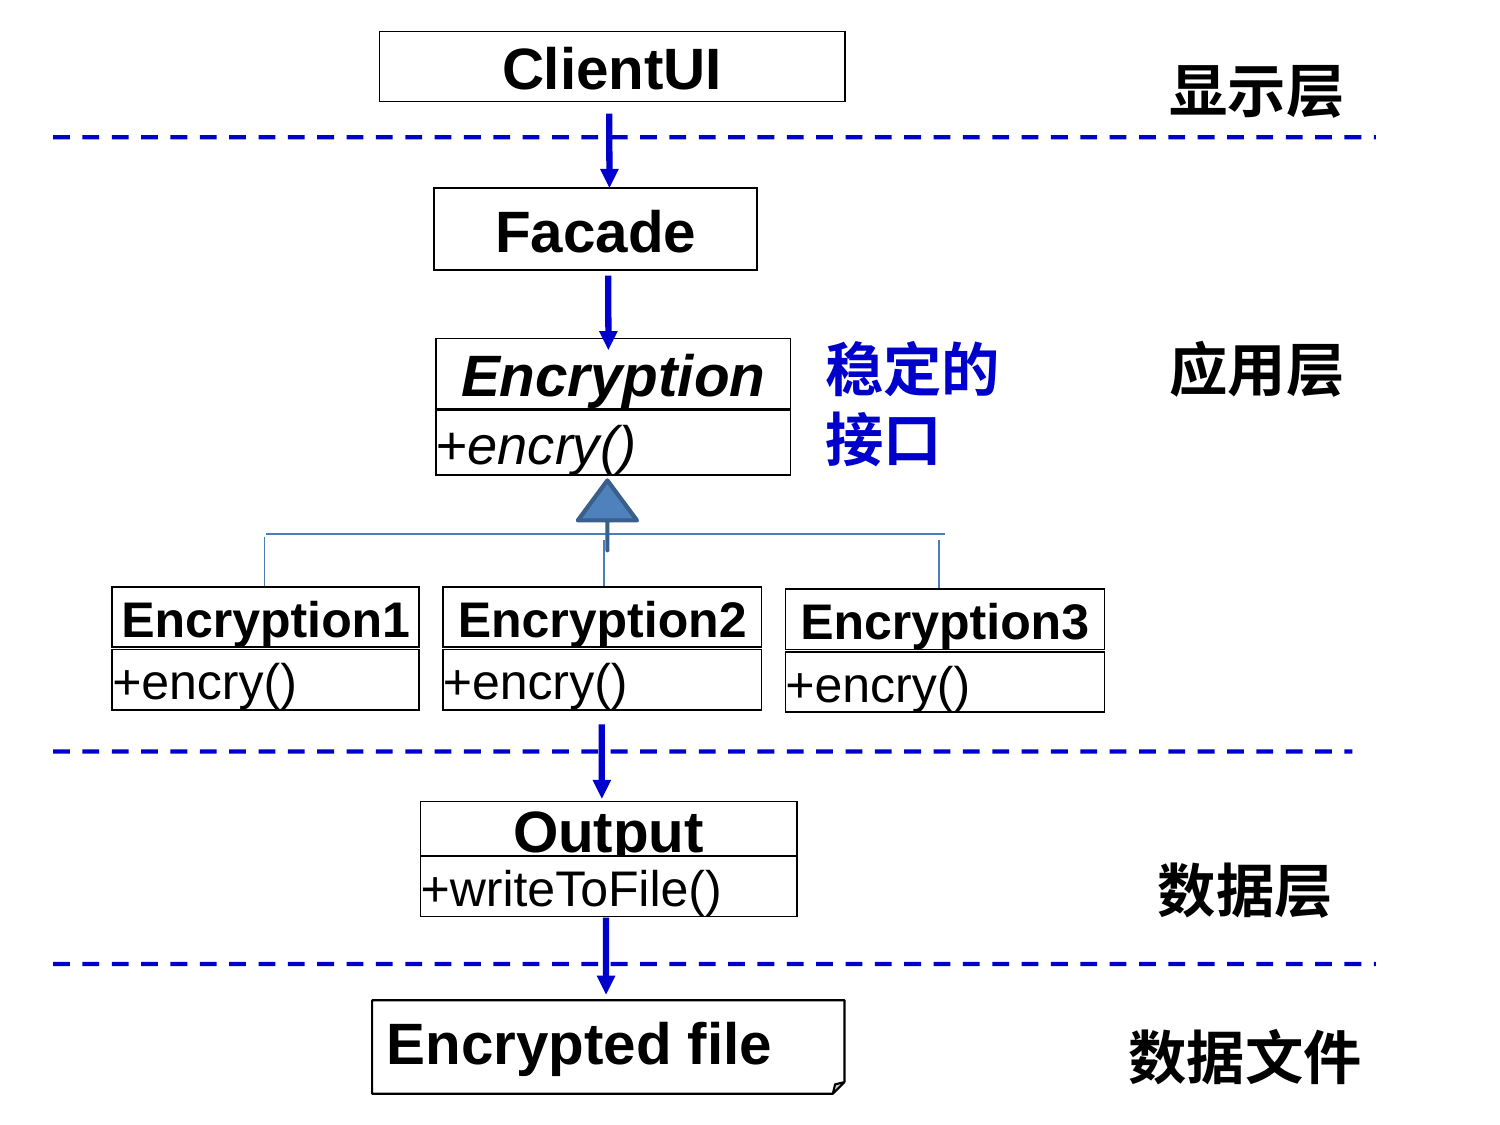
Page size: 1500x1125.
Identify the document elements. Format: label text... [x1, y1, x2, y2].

text_box Encryption1 [112, 586, 420, 648]
text_box +encry() [112, 649, 420, 710]
text_box +writeToFile() [420, 856, 797, 917]
text_box Encrypted file [372, 1000, 845, 1094]
text_box +encry() [442, 649, 762, 710]
text_box +encry() [785, 651, 1105, 713]
text_box Facade [434, 188, 758, 270]
text_box Output [420, 801, 797, 856]
text_box 显示层 [1138, 52, 1376, 126]
text_box Encryption [435, 338, 791, 409]
text_box 应用层 [1138, 331, 1376, 406]
text_box [599, 917, 613, 995]
text_box ClientUI [379, 31, 846, 102]
text_box 数据文件 [1090, 1019, 1400, 1094]
text_box [595, 724, 609, 799]
text_box [602, 275, 615, 350]
text_box +encry() [435, 409, 791, 475]
text_box [603, 113, 616, 188]
text_box 稳定的 接口 [810, 326, 1015, 481]
text_box [575, 478, 639, 532]
text_box Encryption3 [785, 589, 1105, 650]
text_box Encryption2 [442, 586, 762, 648]
text_box 数据层 [1090, 852, 1400, 927]
